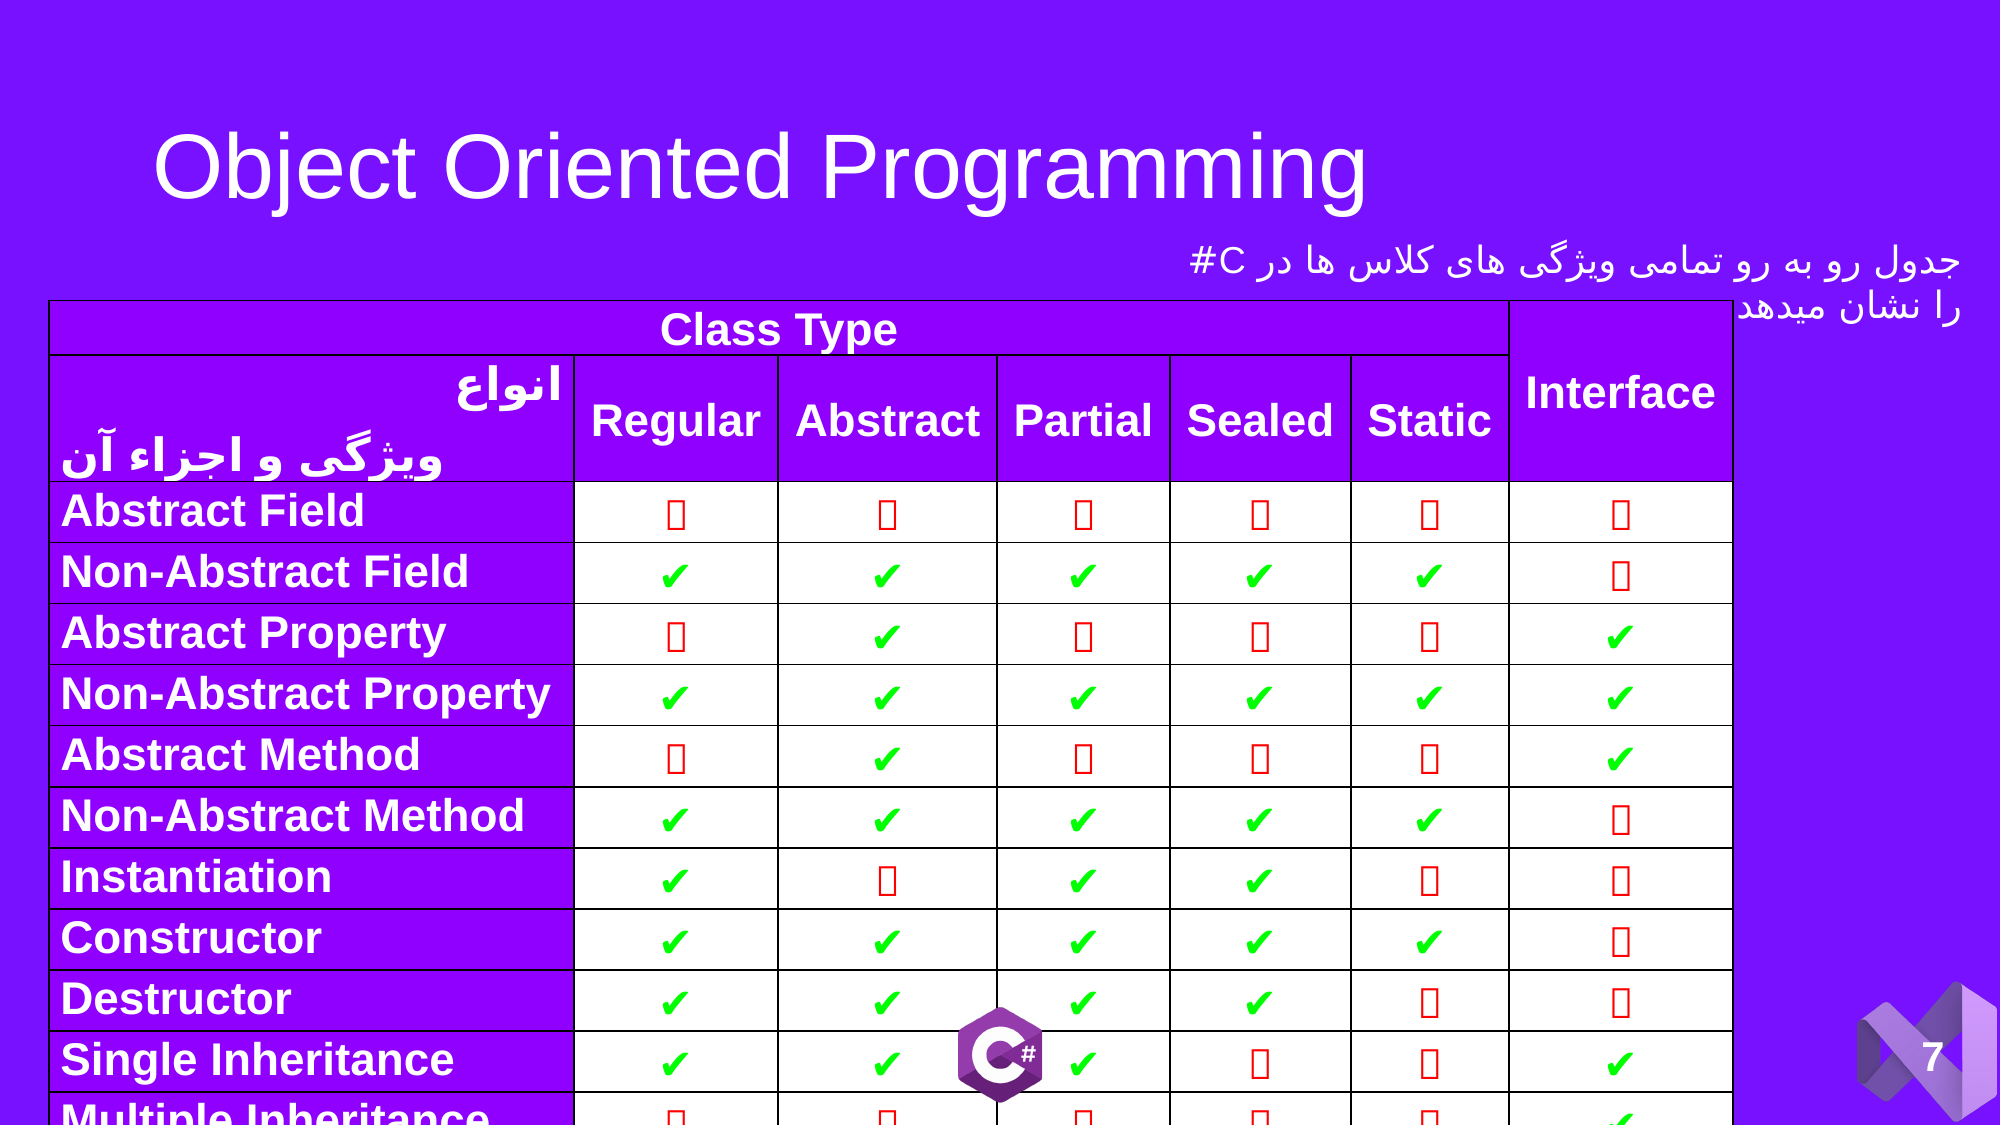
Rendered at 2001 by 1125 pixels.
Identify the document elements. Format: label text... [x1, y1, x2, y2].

table_cell ❌ [1510, 910, 1732, 969]
picture [1857, 981, 1997, 1122]
table_cell Destructor [50, 971, 573, 1030]
table_cell Abstract Property [50, 604, 573, 664]
table_cell ✔️ [575, 543, 777, 603]
table_cell Single Inheritance [50, 1032, 573, 1091]
table_cell ✔️ [779, 604, 996, 664]
table_cell ✔️ [575, 849, 777, 908]
table_cell ❌ [779, 482, 996, 542]
table_cell ✔️ [1510, 1093, 1732, 1125]
table_cell ❌ [1352, 1032, 1508, 1091]
table_cell ✔️ [1352, 788, 1508, 847]
table_cell ❌ [1510, 849, 1732, 908]
table_cell ✔️ [1510, 604, 1732, 664]
table_cell Partial [998, 356, 1169, 481]
table_cell ❌ [779, 849, 996, 908]
table_cell ✔️ [1510, 726, 1732, 786]
table_cell ❌ [1352, 849, 1508, 908]
table_cell Abstract Method [50, 726, 573, 786]
table_cell ✔️ [1171, 971, 1350, 1030]
table_cell ❌ [1171, 1093, 1350, 1125]
table_cell ✔️ [779, 971, 996, 1030]
table_cell ✔️ [575, 1032, 777, 1091]
table_cell Non-Abstract Field [50, 543, 573, 603]
table_cell ✔️ [998, 971, 1169, 1030]
table_header Class Type [50, 301, 1508, 354]
table_cell ✔️ [1171, 788, 1350, 847]
table_cell Instantiation [50, 849, 573, 908]
table_cell ❌ [998, 1093, 1169, 1125]
table_cell ✔️ [575, 665, 777, 725]
title Object Oriented Programming [137, 59, 1863, 278]
table_cell ❌ [1171, 482, 1350, 542]
table_cell ✔️ [1171, 849, 1350, 908]
table_cell ✔️ [1171, 910, 1350, 969]
table_cell ❌ [1352, 482, 1508, 542]
table_cell ❌ [575, 1093, 777, 1125]
table_cell ✔️ [779, 910, 996, 969]
table_cell ❌ [1352, 1093, 1508, 1125]
table_cell Non-Abstract Property [50, 665, 573, 725]
table_cell ✔️ [1171, 543, 1350, 603]
table_cell Multiple Inheritance [50, 1093, 573, 1125]
table_cell ✔️ [575, 788, 777, 847]
table_cell ❌ [1352, 604, 1508, 664]
table_cell ❌ [575, 482, 777, 542]
table_cell Constructor [50, 910, 573, 969]
table_cell Non-Abstract Method [50, 788, 573, 847]
table_cell ✔️ [779, 665, 996, 725]
table_cell ✔️ [998, 543, 1169, 603]
table_cell ✔️ [998, 788, 1169, 847]
table_cell Regular [575, 356, 777, 481]
table_cell انواع ویژگی و اجزاء آن [50, 356, 573, 481]
table_header Interface [1510, 333, 1732, 481]
table_cell ❌ [575, 726, 777, 786]
table_cell ❌ [1352, 726, 1508, 786]
table_cell ❌ [1171, 726, 1350, 786]
table_cell ✔️ [998, 910, 1169, 969]
table_cell ✔️ [779, 788, 996, 847]
table_cell Abstract Field [50, 482, 573, 542]
table_cell ❌ [575, 604, 777, 664]
table_cell ❌ [1510, 788, 1732, 847]
picture [957, 1006, 1043, 1103]
table_cell Static [1352, 356, 1508, 481]
table_cell ✔️ [998, 849, 1169, 908]
table_cell ✔️ [779, 1032, 957, 1091]
table_cell ✔️ [779, 543, 996, 603]
table_cell ❌ [1171, 604, 1350, 664]
table_cell ✔️ [1510, 665, 1732, 725]
table_cell ✔️ [1510, 1032, 1732, 1091]
table_cell ✔️ [1171, 665, 1350, 725]
table_cell ❌ [779, 1093, 996, 1125]
table_cell ❌ [998, 604, 1169, 664]
table_cell ❌ [998, 726, 1169, 786]
table_cell ✔️ [1043, 1032, 1169, 1091]
table_cell ✔️ [575, 971, 777, 1030]
table_cell ❌ [1510, 543, 1732, 603]
table_cell ✔️ [779, 726, 996, 786]
table_cell ✔️ [1352, 543, 1508, 603]
table_cell Sealed [1171, 356, 1350, 481]
table_cell ✔️ [1352, 910, 1508, 969]
table_cell ✔️ [1352, 665, 1508, 725]
table_cell ❌ [1510, 482, 1732, 542]
table_cell ❌ [1510, 971, 1732, 1030]
text_box جدول رو به رو تمامی ویژگی های کلاس ها در C# را نشان میدهد [1139, 228, 1977, 333]
table_cell ❌ [998, 482, 1169, 542]
table_cell ❌ [1171, 1032, 1350, 1091]
table_cell ❌ [1352, 971, 1508, 1030]
text_box 7 [1906, 1021, 1961, 1087]
table_cell Abstract [779, 356, 996, 481]
table_cell ✔️ [998, 665, 1169, 725]
table_cell ✔️ [575, 910, 777, 969]
